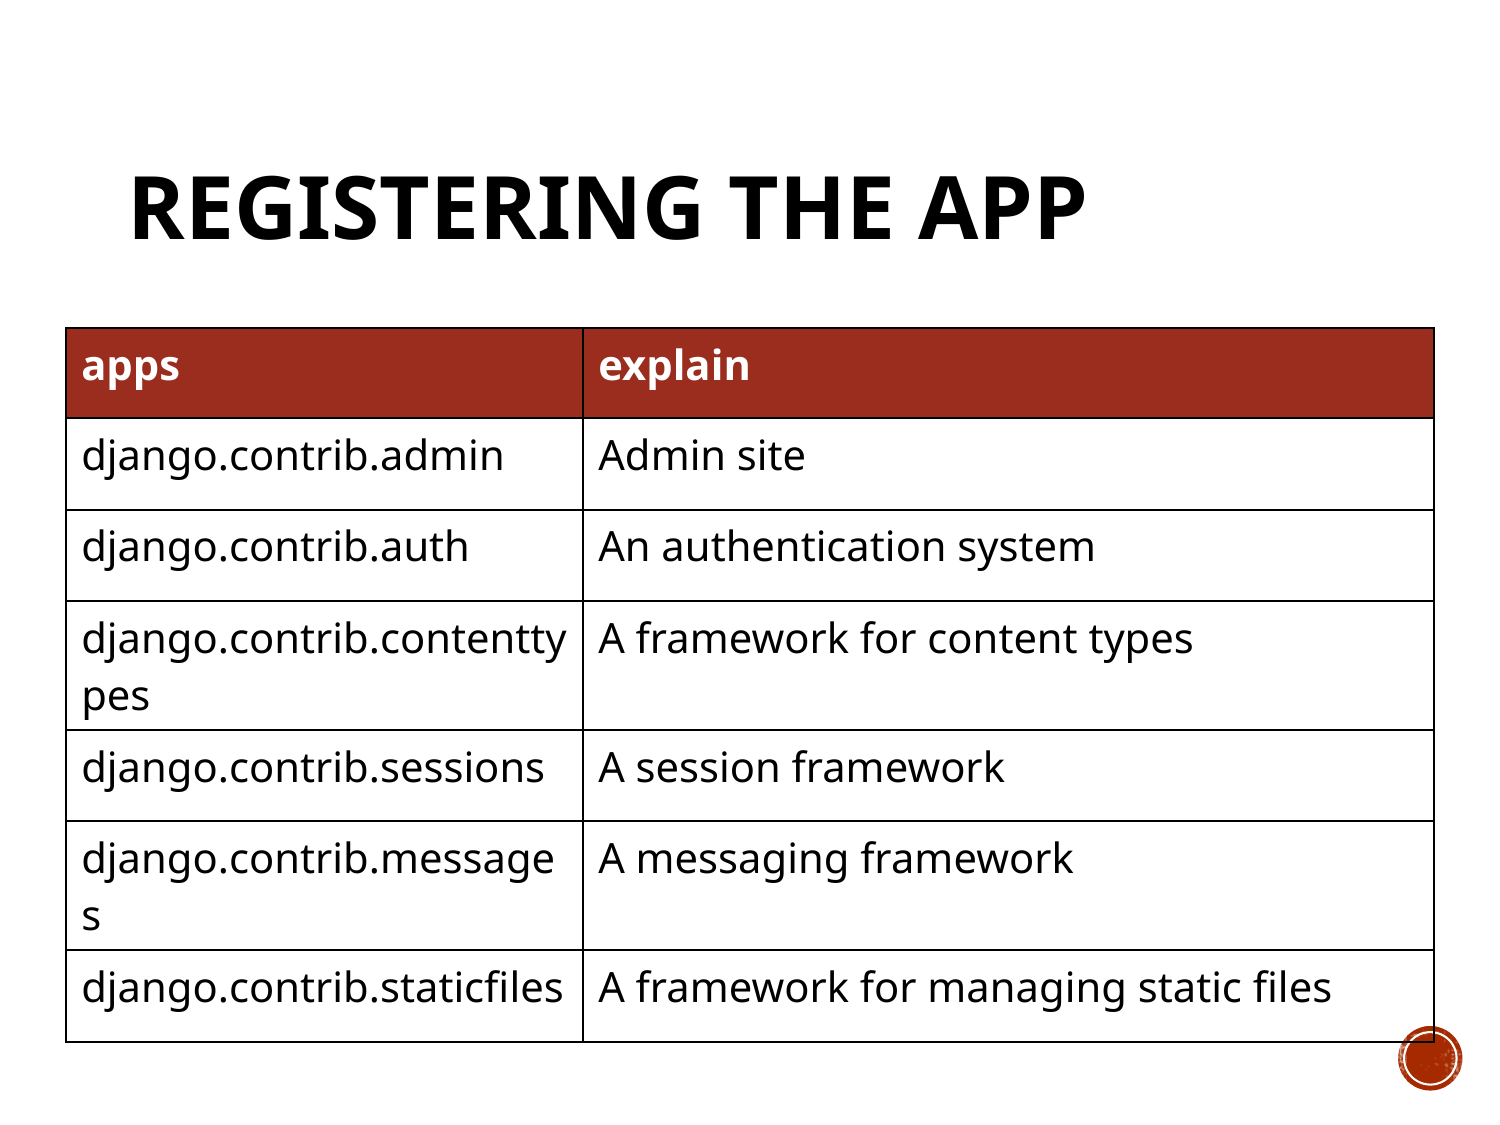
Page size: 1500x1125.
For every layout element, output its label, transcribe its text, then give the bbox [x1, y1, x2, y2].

table_header explain [584, 329, 1433, 417]
table_cell An authentication system [584, 511, 1433, 600]
table_cell django.contrib.sessions [67, 731, 582, 820]
table_cell django.contrib.contenttypes [67, 602, 582, 729]
table_header apps [67, 329, 582, 417]
table_cell django.contrib.messages [67, 822, 582, 949]
table_cell A messaging framework [584, 822, 1433, 949]
title Registering the app [112, 79, 1388, 327]
table_cell A session framework [584, 731, 1433, 820]
table_cell django.contrib.admin [67, 419, 582, 509]
table_cell Admin site [584, 419, 1433, 509]
table_cell A framework for managing static files [584, 951, 1433, 1041]
table_cell django.contrib.auth [67, 511, 582, 600]
table_cell django.contrib.staticfiles [67, 951, 582, 1041]
table_cell A framework for content types [584, 602, 1433, 729]
